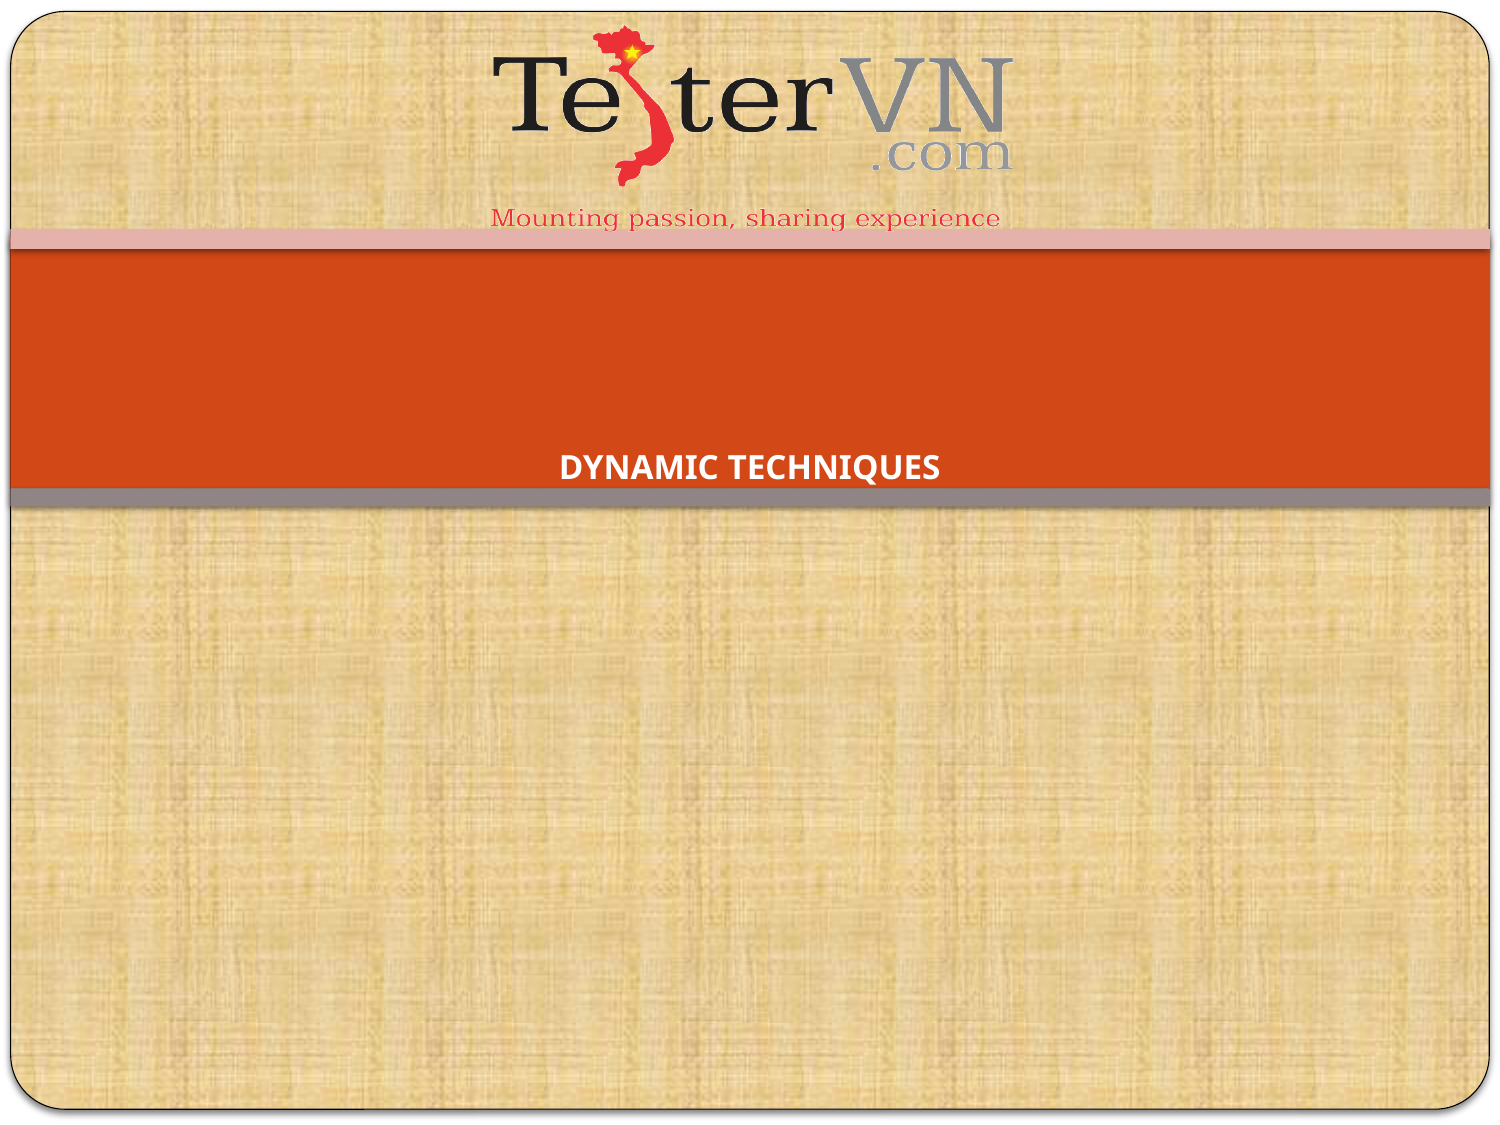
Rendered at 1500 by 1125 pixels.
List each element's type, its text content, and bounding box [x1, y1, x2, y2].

title DYNAMIC TECHNIQUES [75, 437, 1425, 663]
picture [12, 507, 1488, 1108]
picture [12, 12, 1488, 233]
